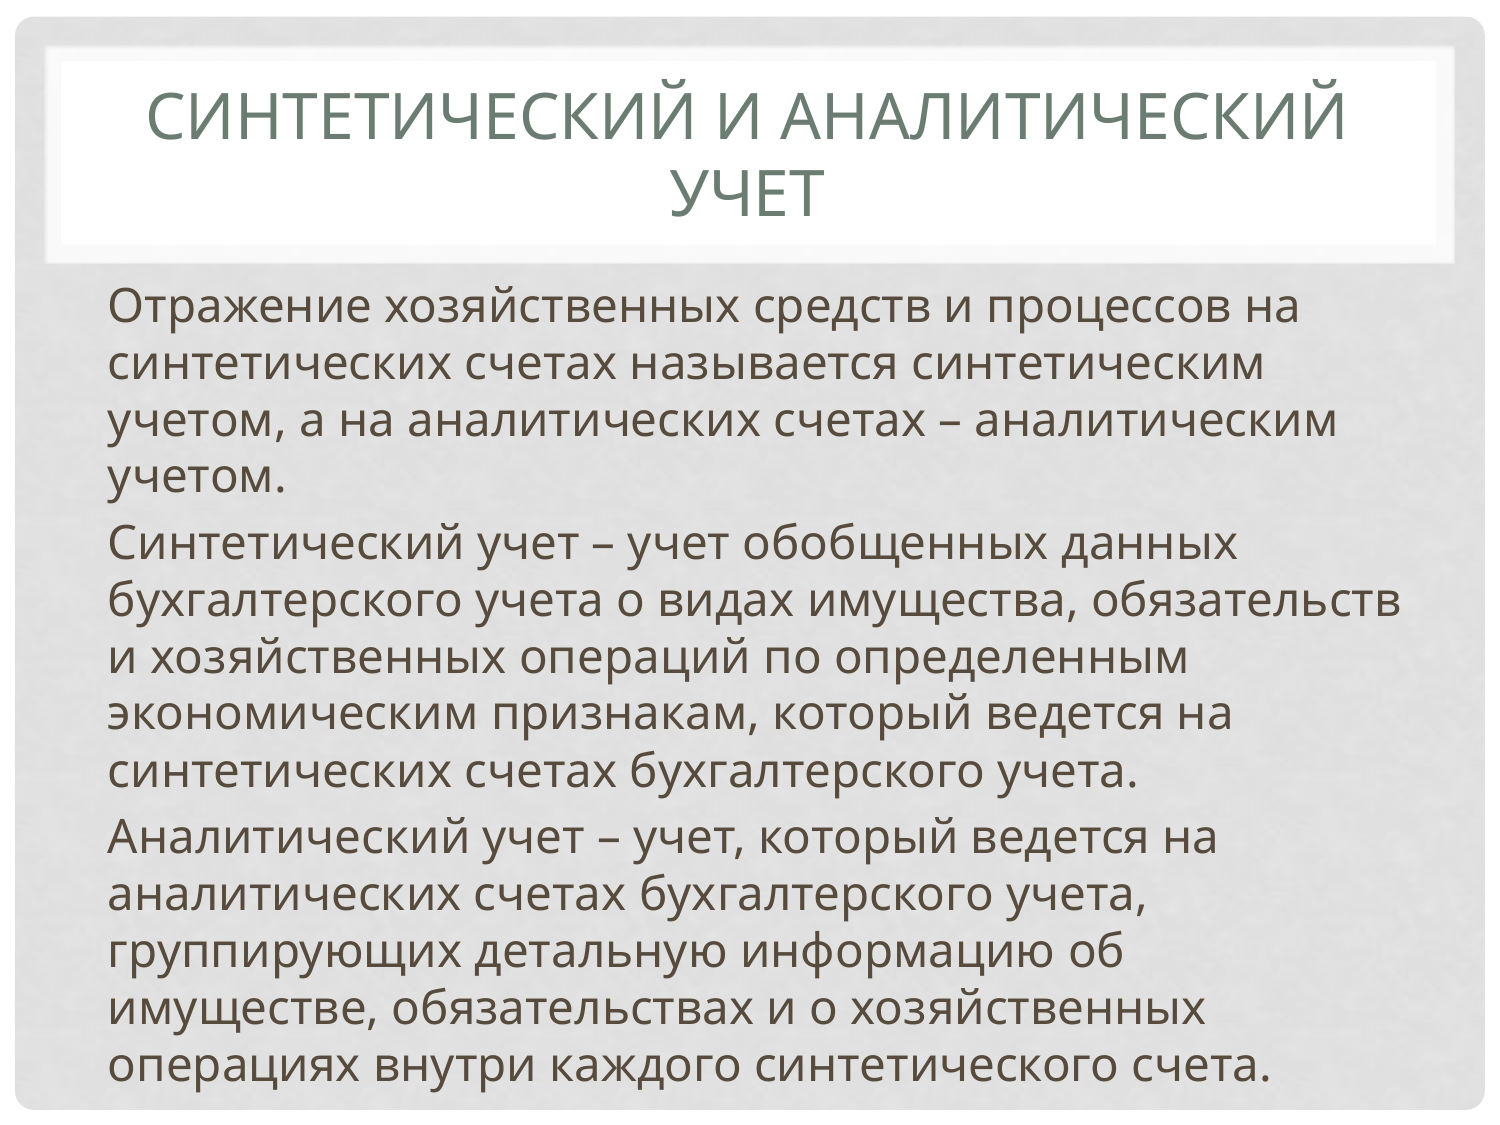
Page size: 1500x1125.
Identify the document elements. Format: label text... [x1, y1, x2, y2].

title Синтетический и аналитический учет [69, 66, 1425, 238]
list Отражение хозяйственных средств и процессов на синтетических счетах называется синтетическим учетом, а на аналитических счетах – аналитическим учетом. Синтетический учет – учет обобщенных данных бухгалтерского учета о видах имущества, обязательств и хозяйственных операций по определенным экономическим признакам, который ведется на синтетических счетах бухгалтерского учета. Аналитический учет – учет, который ведется на аналитических счетах бухгалтерского учета, группирующих детальную информацию об имуществе, обязательствах и о хозяйственных операциях внутри каждого синтетического счета. [75, 267, 1425, 1125]
